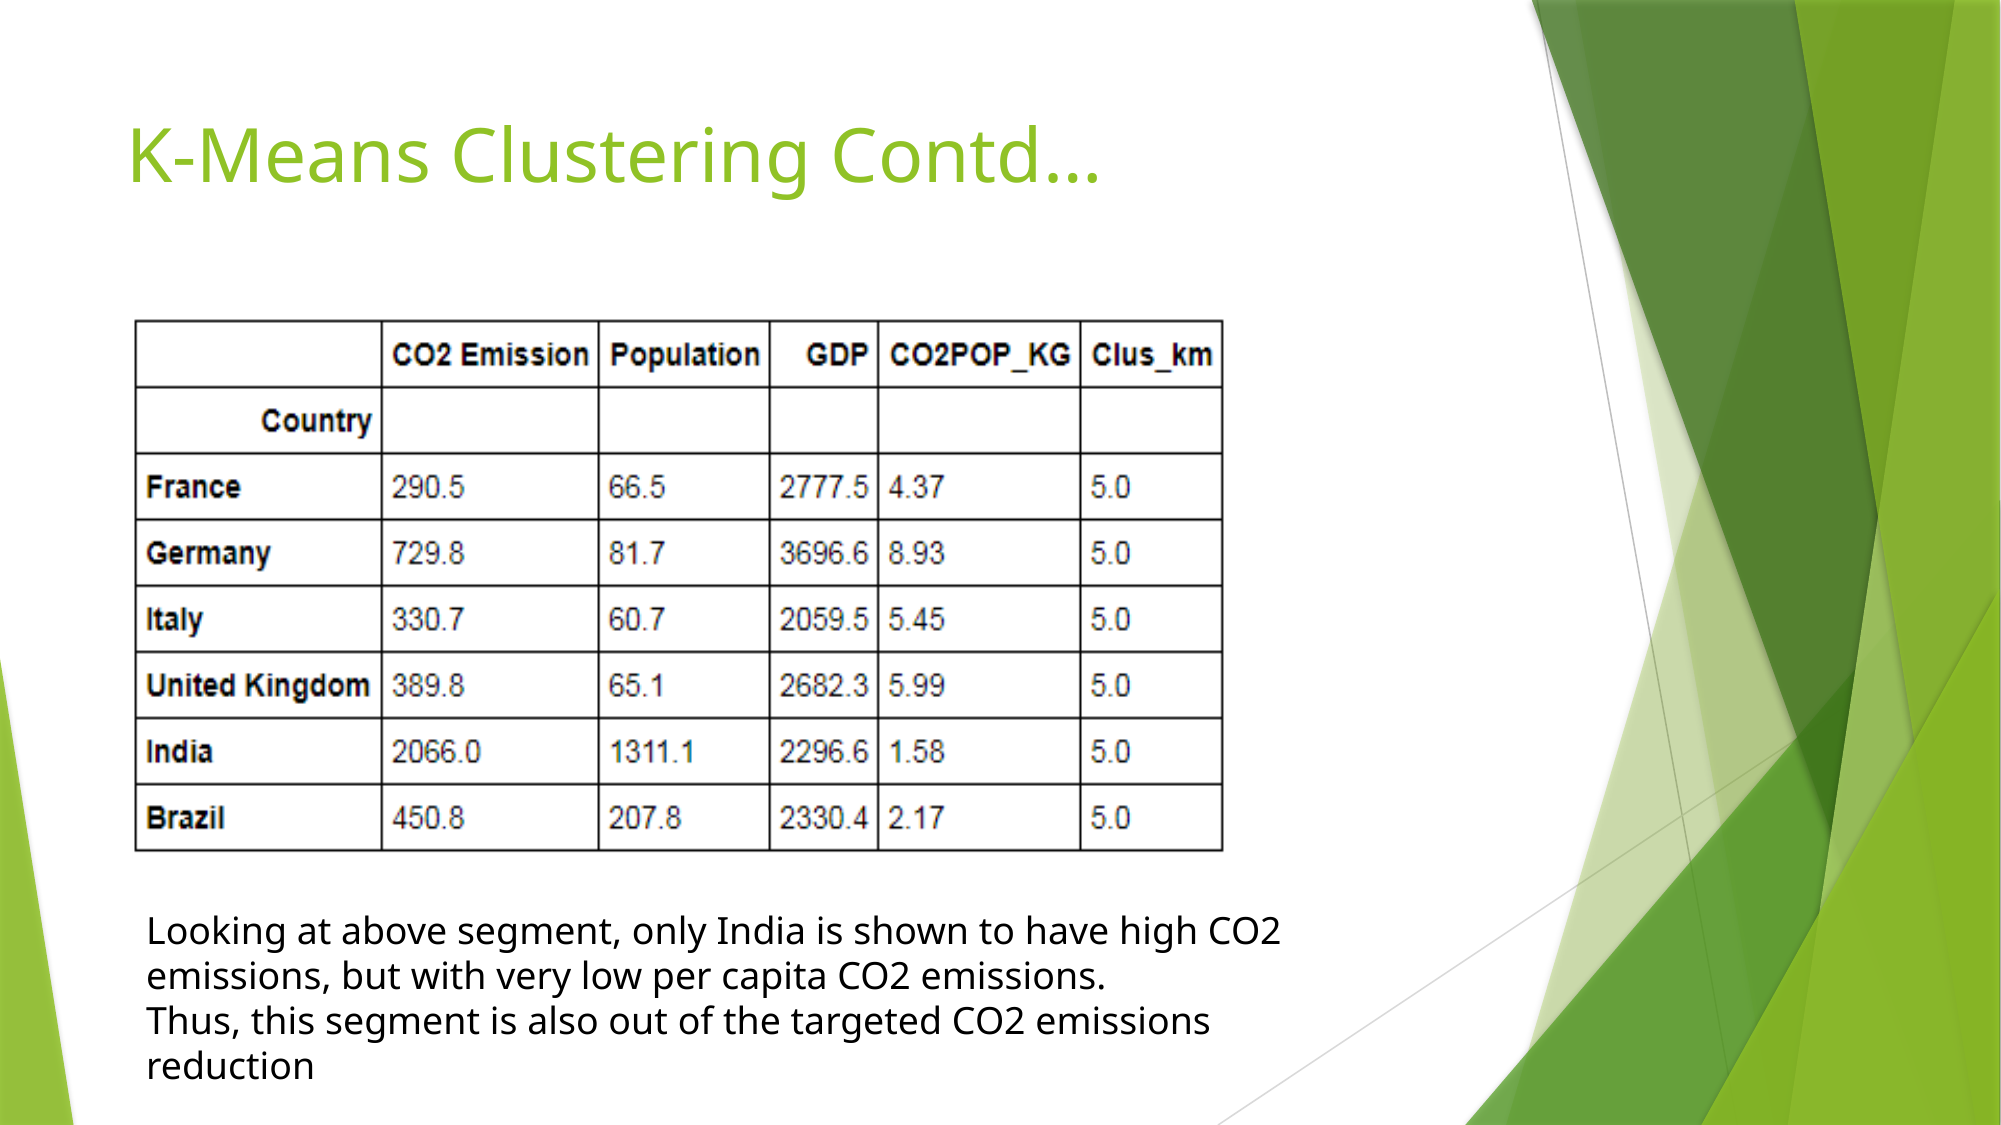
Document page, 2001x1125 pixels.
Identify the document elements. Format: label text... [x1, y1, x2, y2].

text_box Looking at above segment, only India is shown to have high CO2 emissions, but with very low per capita CO2 emissions. Thus, this segment is also out of the targeted CO2 emissions reduction [131, 899, 1400, 1095]
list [130, 316, 1228, 860]
title K-Means Clustering Contd… [111, 99, 1522, 317]
